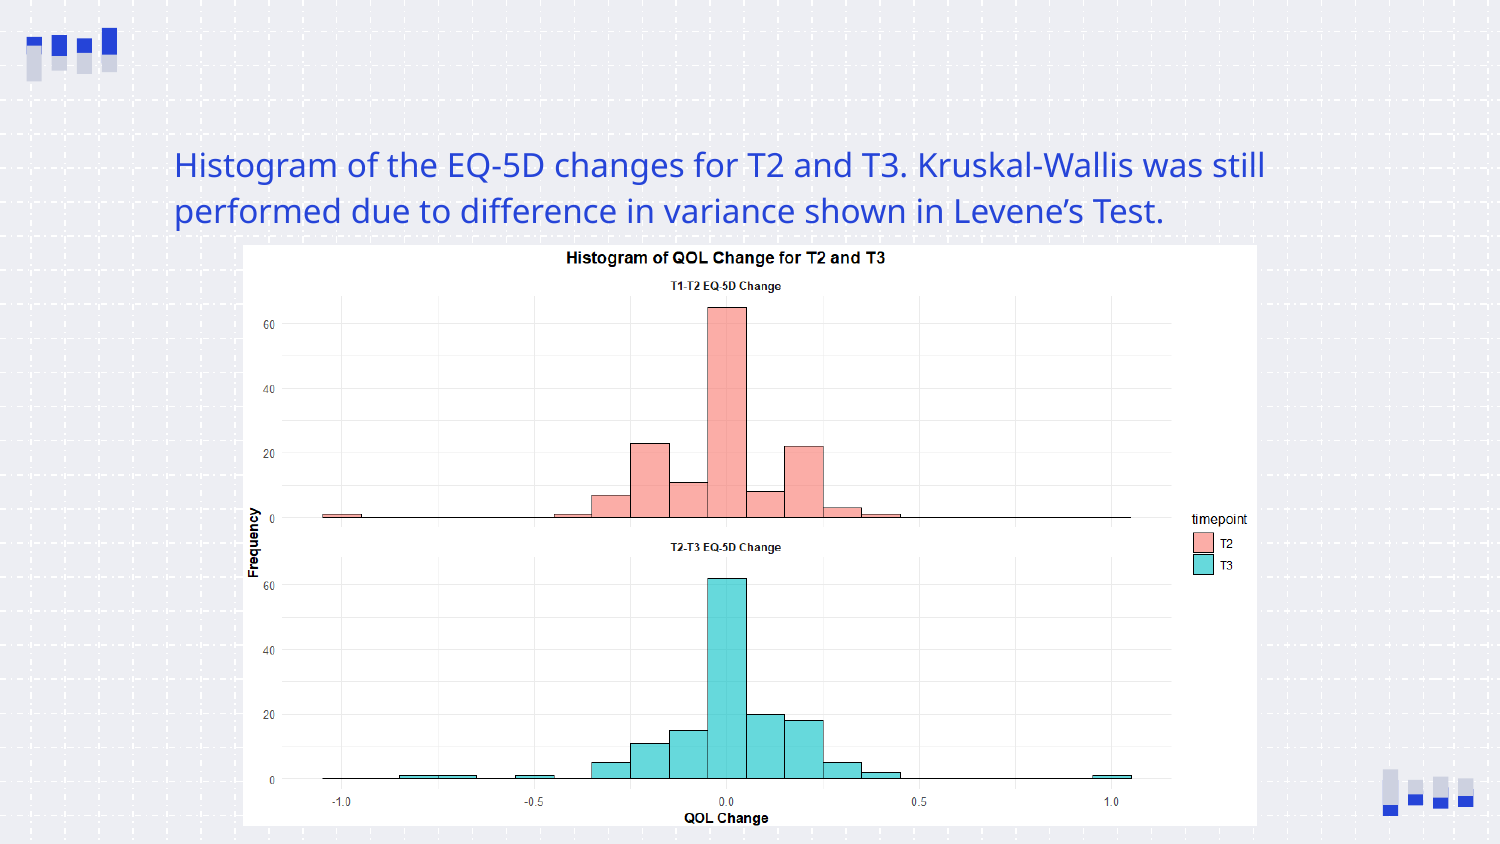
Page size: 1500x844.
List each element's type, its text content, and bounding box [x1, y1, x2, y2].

picture [243, 244, 1257, 826]
text_box Histogram of the EQ-5D changes for T2 and T3. Kruskal-Wallis was still performed due to difference in variance shown in Levene’s Test. [158, 171, 1341, 246]
